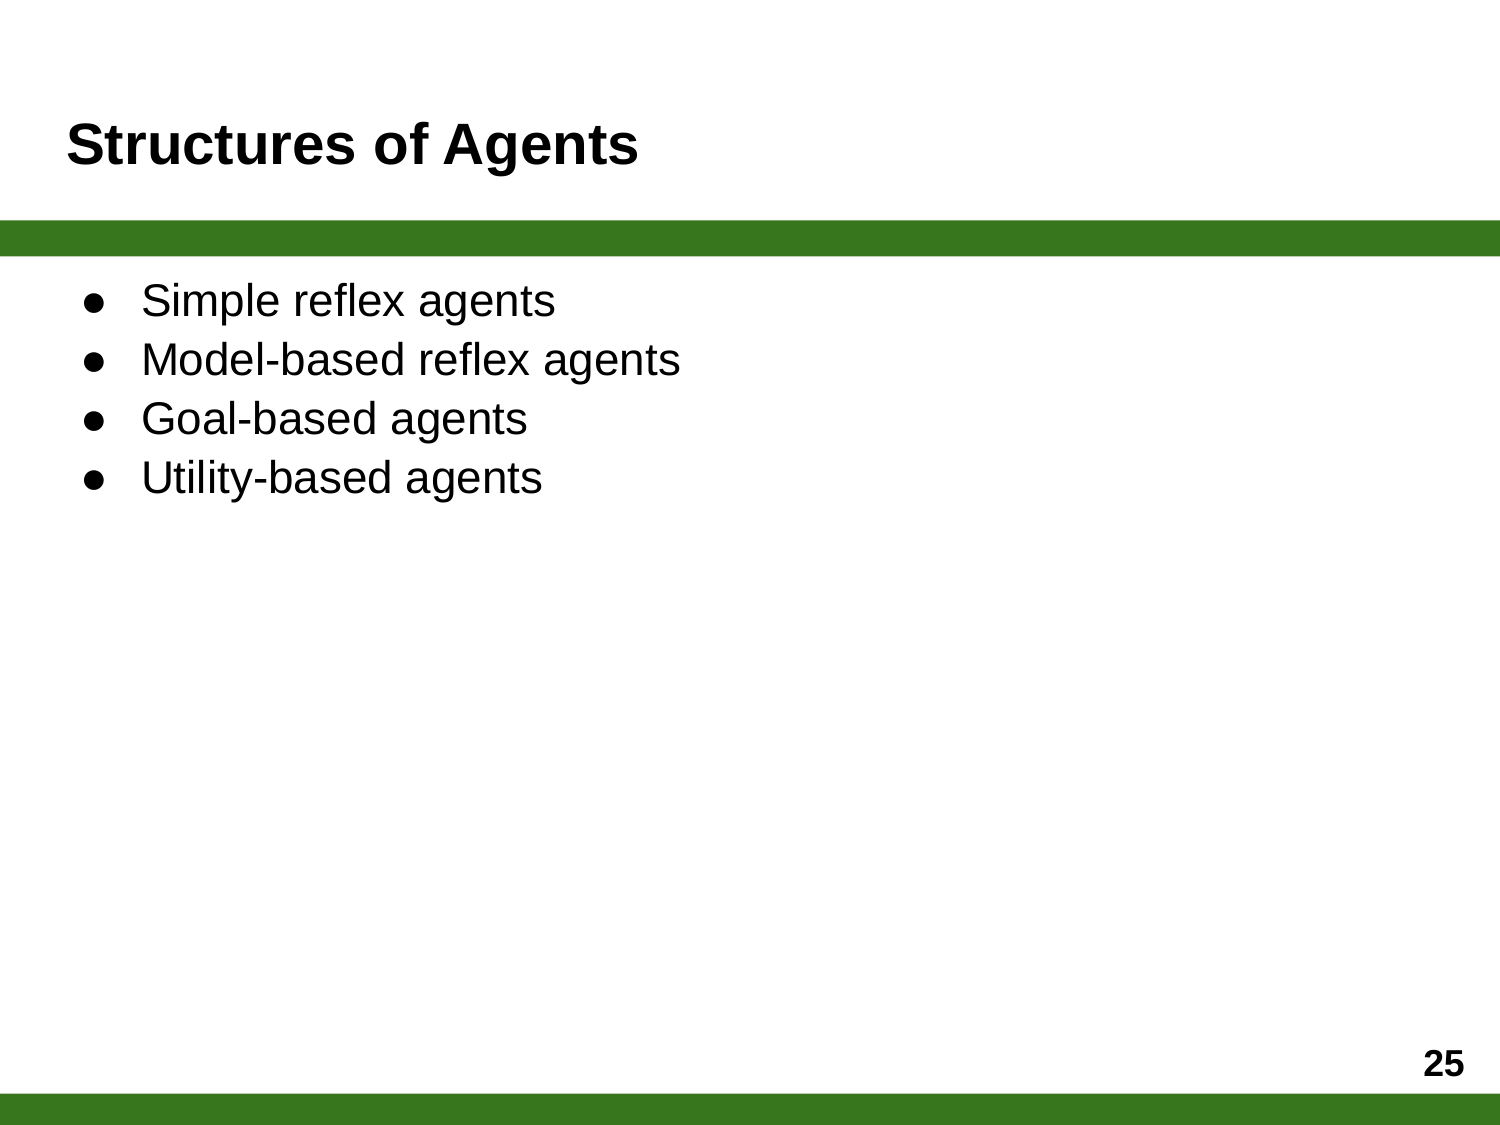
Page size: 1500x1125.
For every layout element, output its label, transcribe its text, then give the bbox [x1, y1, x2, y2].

slide_number ‹#› [1389, 1019, 1480, 1106]
title Structures of Agents [51, 97, 1449, 223]
list Simple reflex agents Model-based reflex agents Goal-based agents Utility-based agents [51, 252, 1449, 1000]
